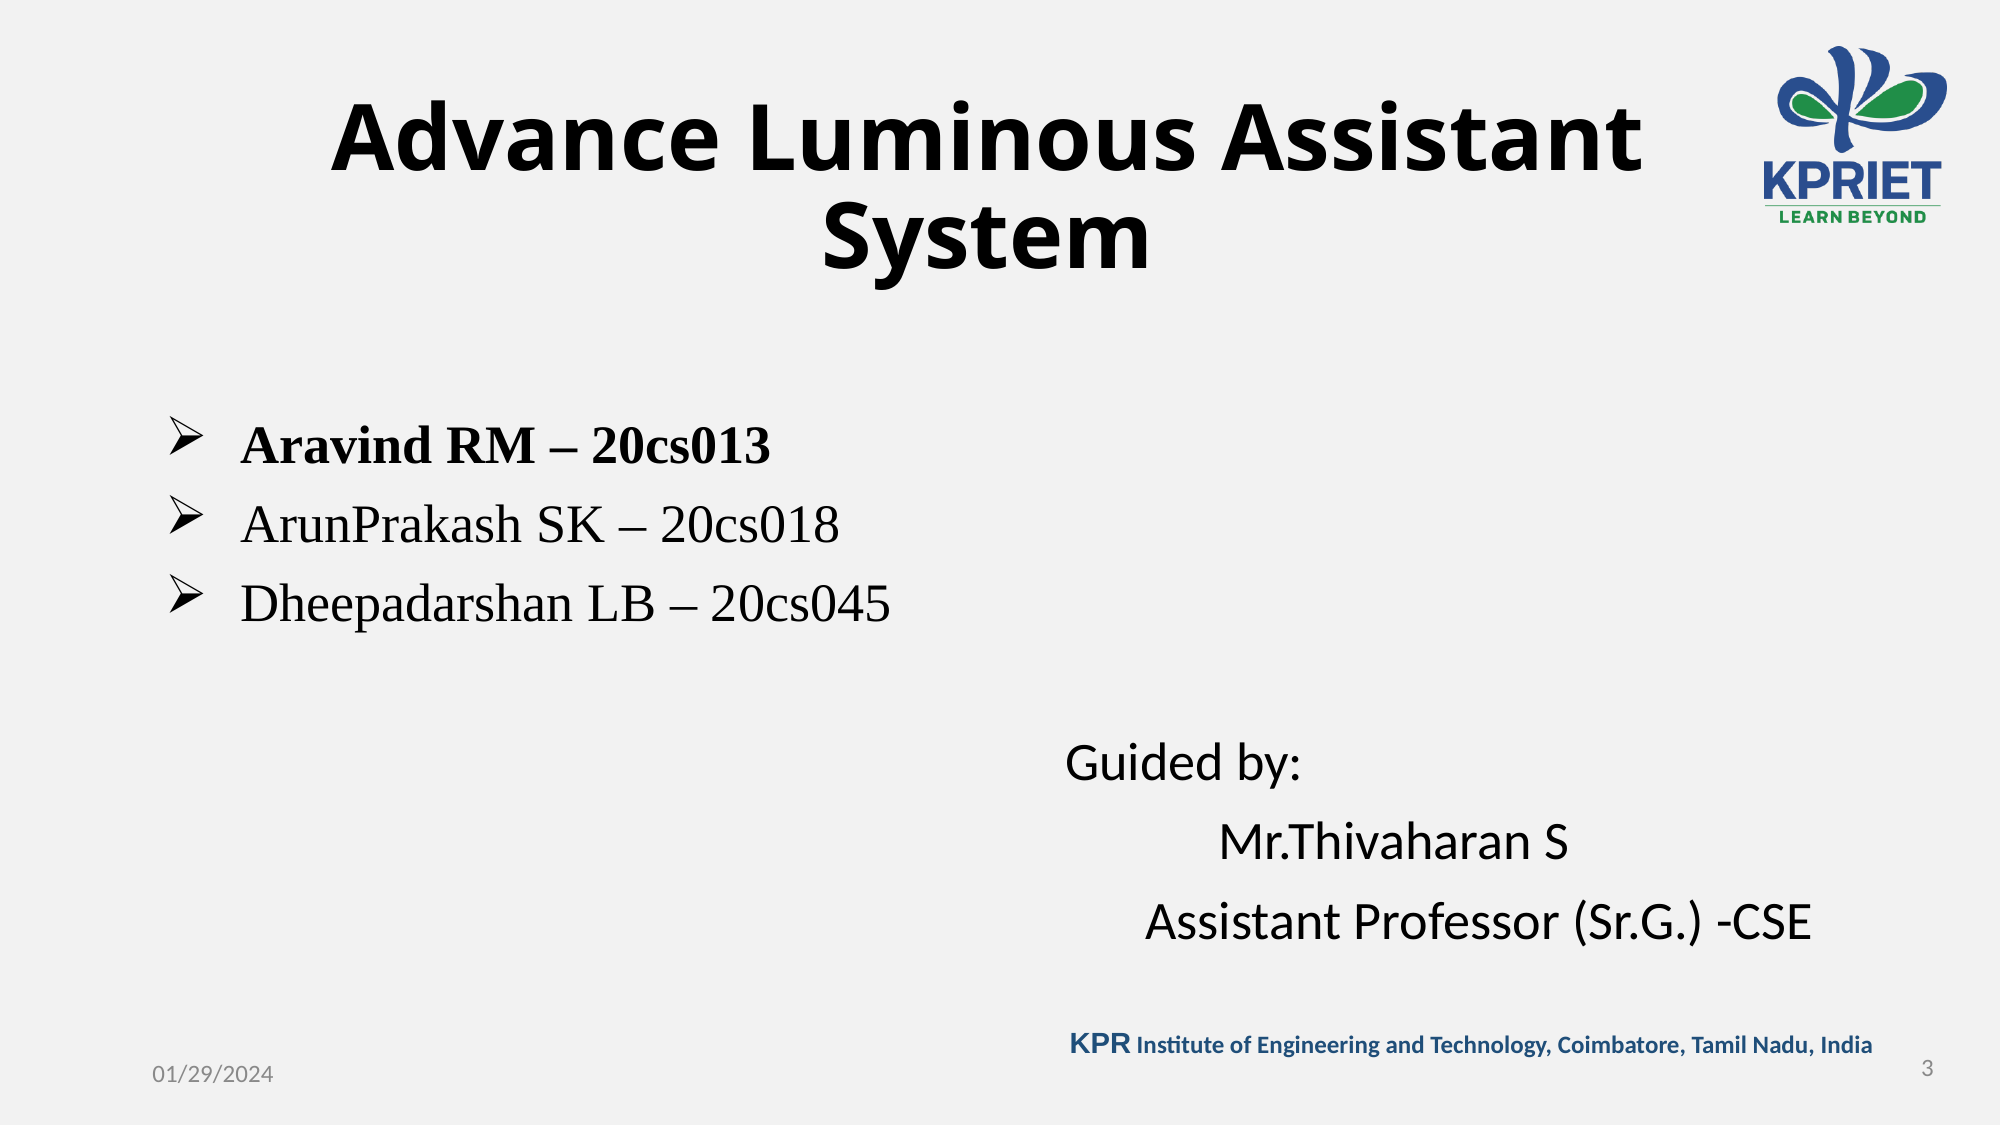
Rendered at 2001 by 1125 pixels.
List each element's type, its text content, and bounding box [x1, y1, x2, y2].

text_box Advance Luminous Assistant System [270, 83, 1706, 287]
text_box KPR Institute of Engineering and Technology, Coimbatore, Tamil Nadu, India [1052, 1026, 1949, 1087]
text_box 3 [1098, 1036, 1949, 1097]
text_box Aravind RM – 20cs013 ArunPrakash SK – 20cs018 Dheepadarshan LB – 20cs045 Guided by: Mr.Thivaharan S Assistant Professor (Sr.G.) -CSE [150, 353, 1967, 1008]
picture [1764, 45, 1947, 223]
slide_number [137, 1042, 588, 1103]
